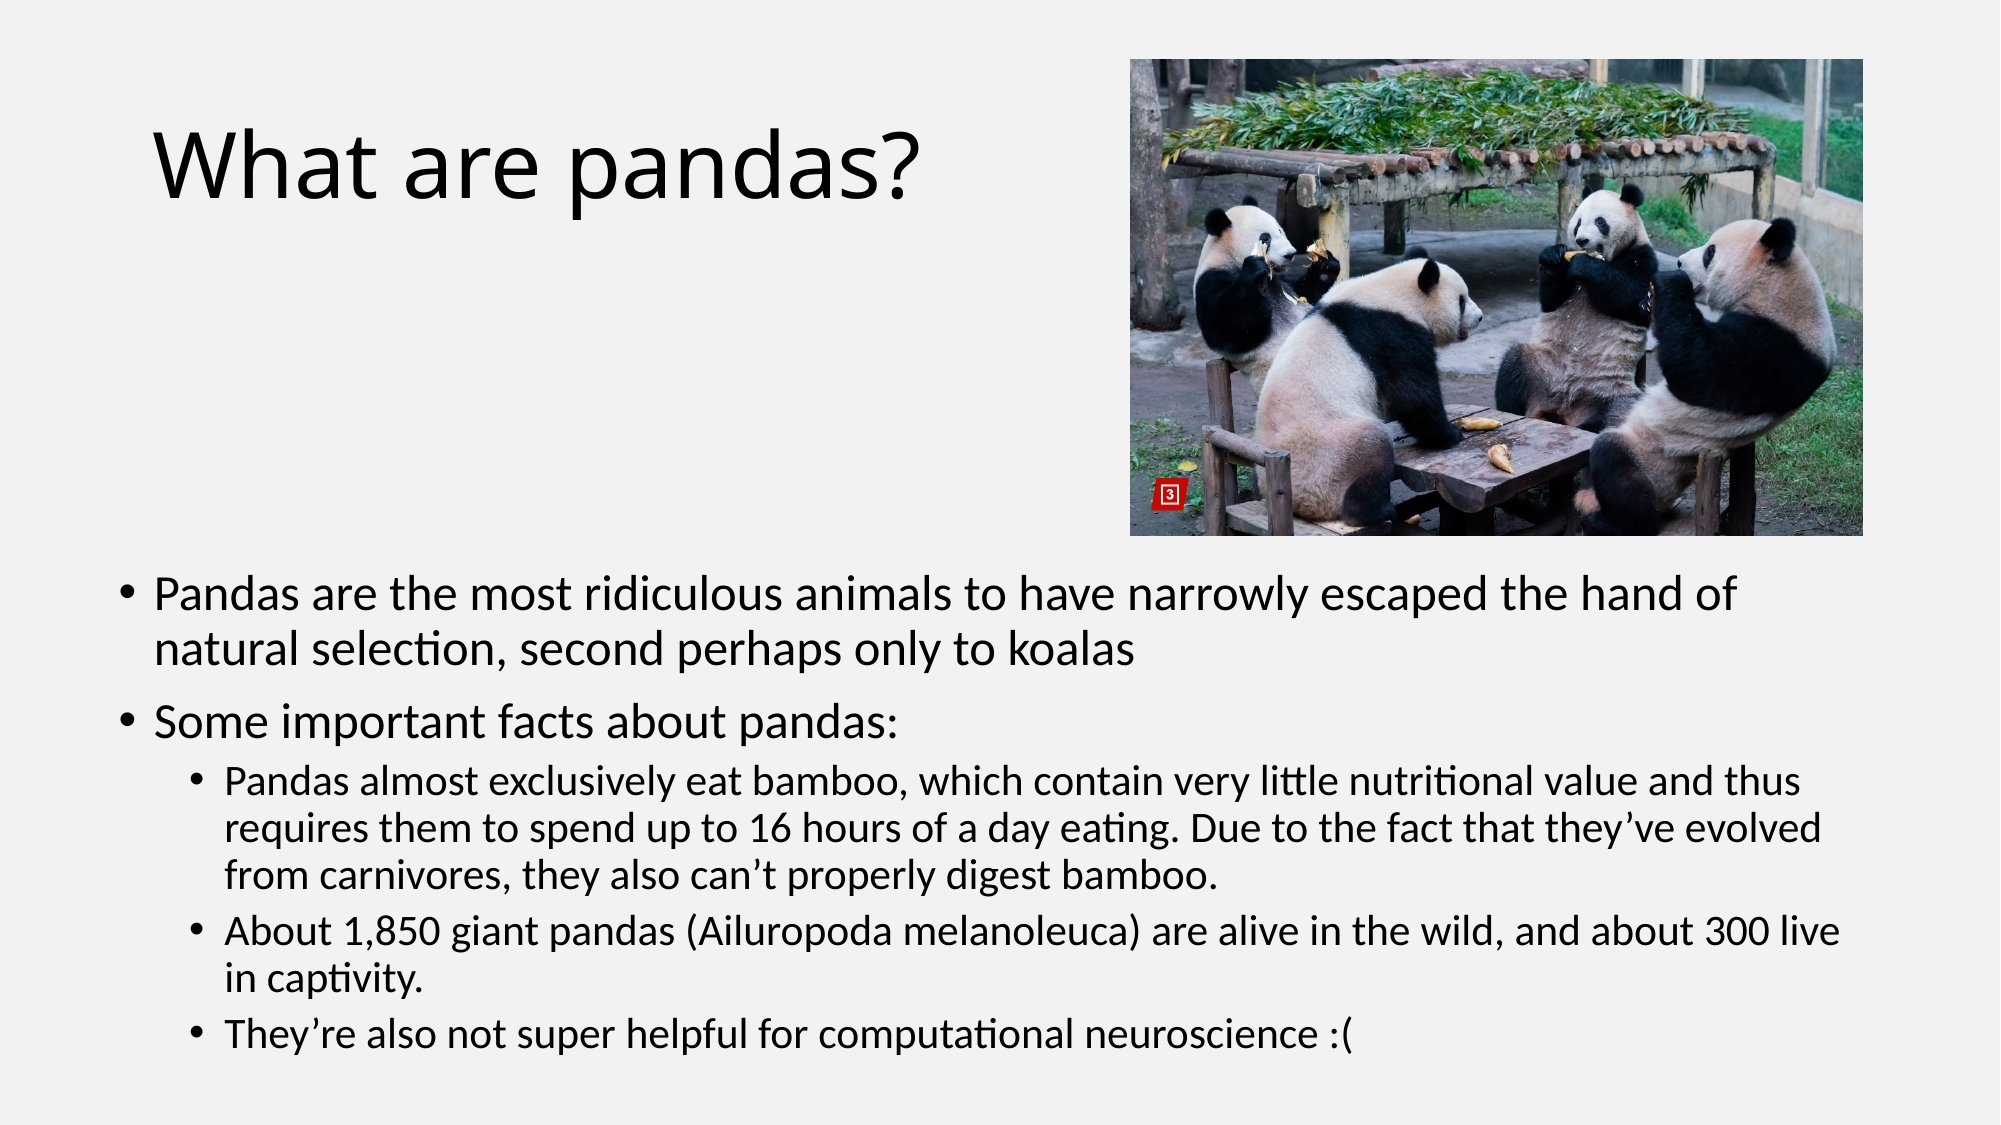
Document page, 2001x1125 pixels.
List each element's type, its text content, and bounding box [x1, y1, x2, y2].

title What are pandas? [137, 59, 1130, 278]
list Pandas are the most ridiculous animals to have narrowly escaped the hand of natural selection, second perhaps only to koalas Some important facts about pandas: Pandas almost exclusively eat bamboo, which contain very little nutritional value and thus requires them to spend up to 16 hours of a day eating. Due to the fact that they’ve evolved from carnivores, they also can’t properly digest bamboo. About 1,850 giant pandas (Ailuropoda melanoleuca) are alive in the wild, and about 300 live in captivity. They’re also not super helpful for computational neuroscience :( [103, 559, 1897, 1067]
picture [1130, 59, 1863, 536]
